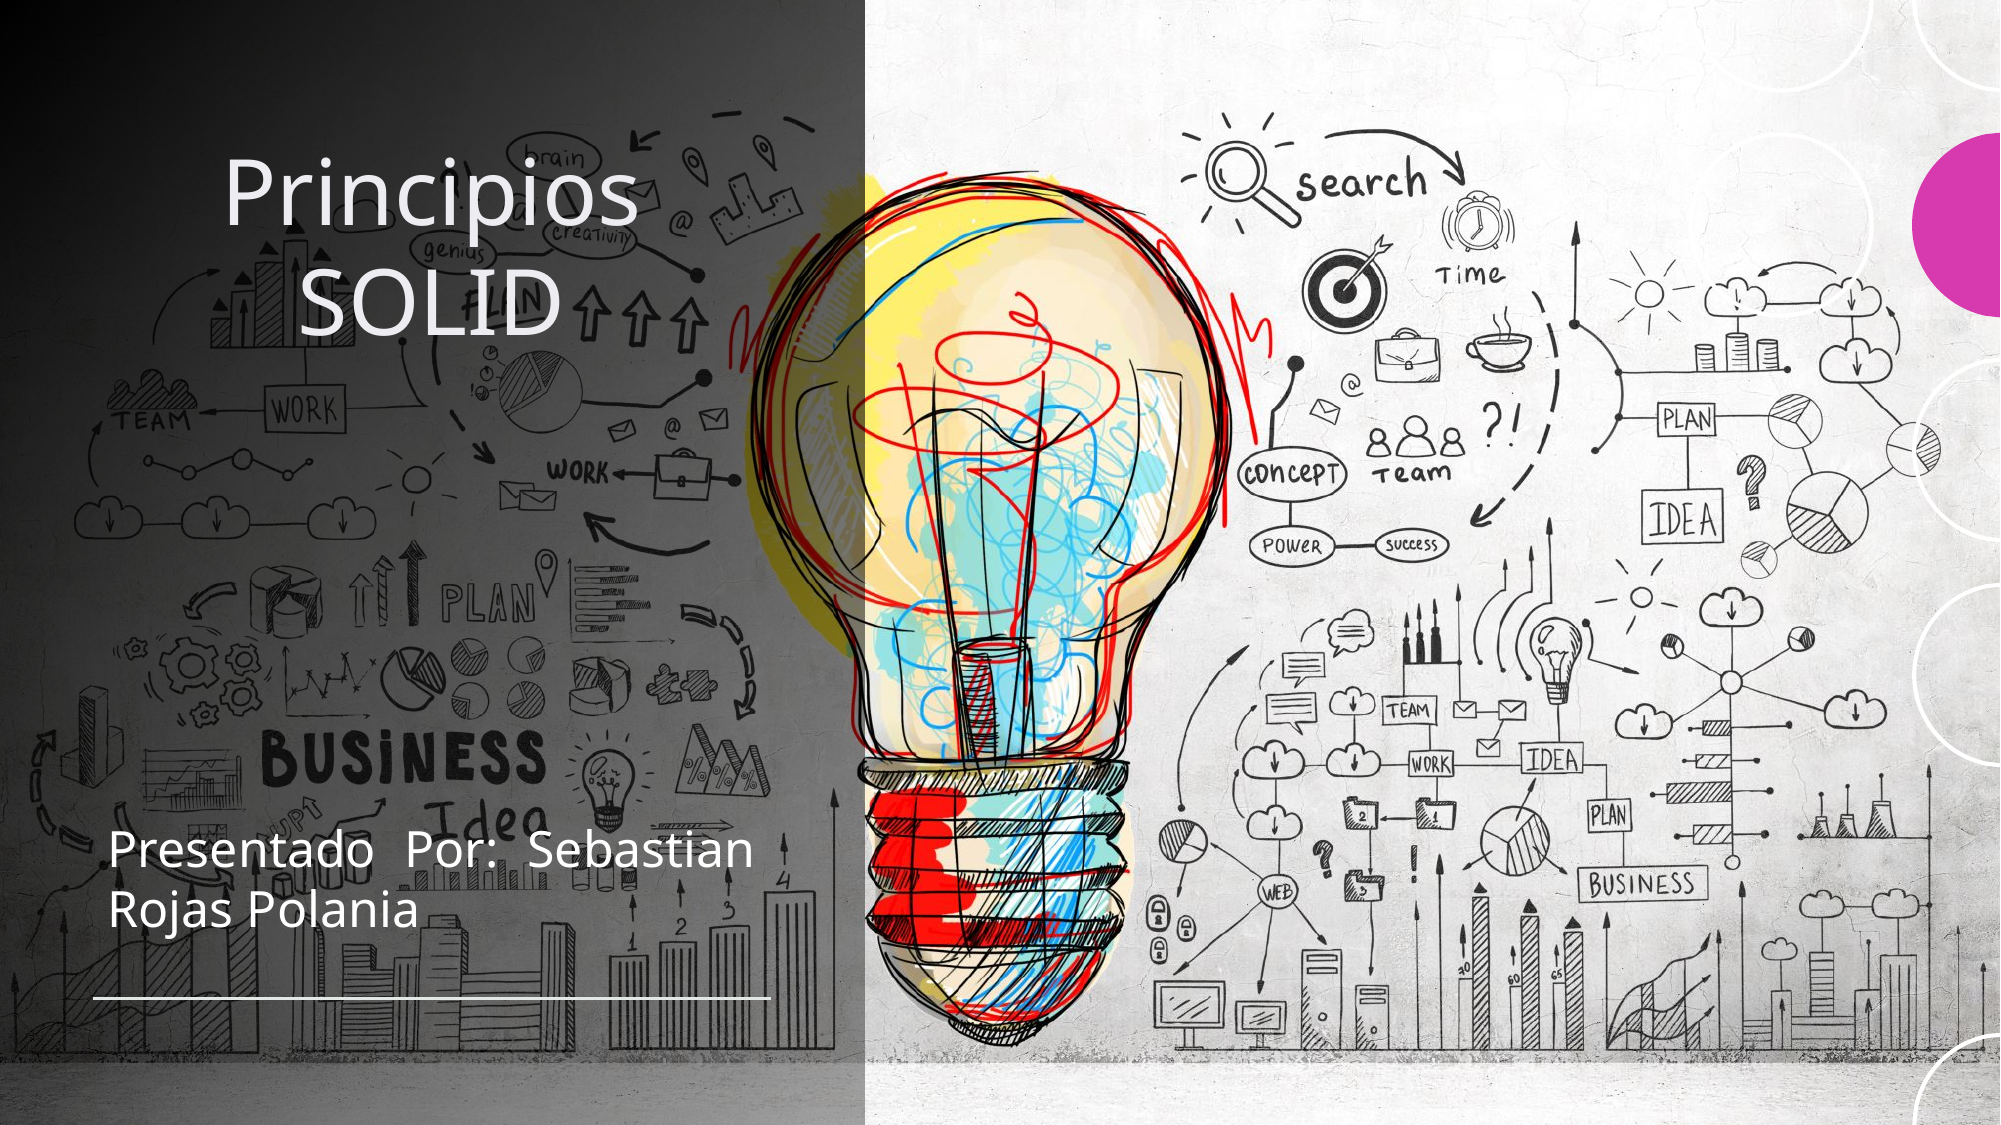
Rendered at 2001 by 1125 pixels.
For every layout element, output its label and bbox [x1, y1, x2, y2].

picture [0, 0, 1688, 1125]
text_box [1688, 0, 2000, 1125]
